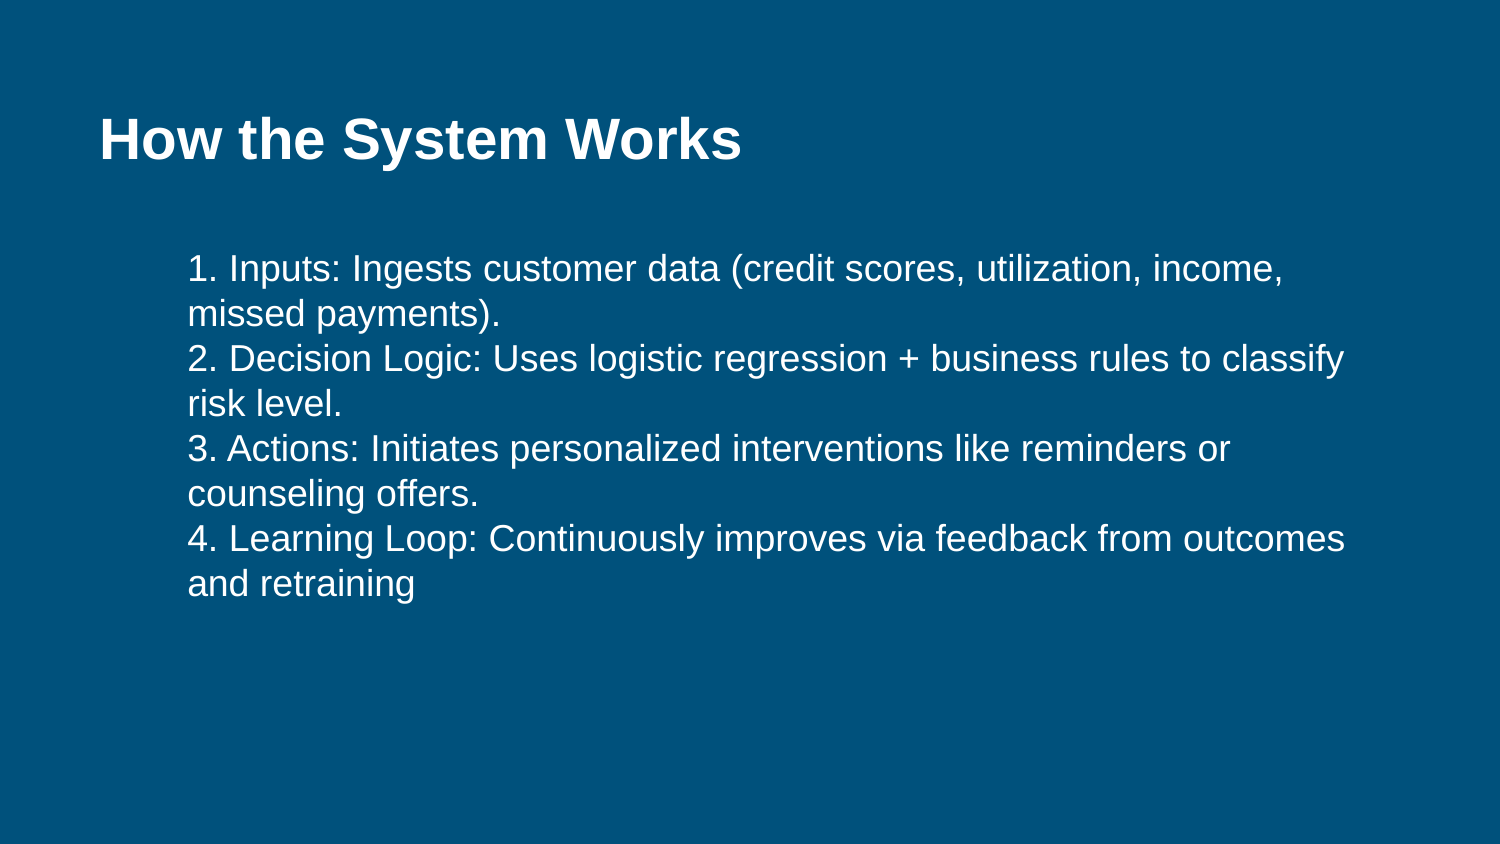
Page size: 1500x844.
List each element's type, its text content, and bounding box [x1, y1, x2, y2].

text_box 1. Inputs: Ingests customer data (credit scores, utilization, income, missed payments). 2. Decision Logic: Uses logistic regression + business rules to classify risk level. 3. Actions: Initiates personalized interventions like reminders or counseling offers. 4. Learning Loop: Continuously improves via feedback from outcomes and retraining [172, 236, 1390, 656]
text_box How the System Works [84, 94, 759, 179]
